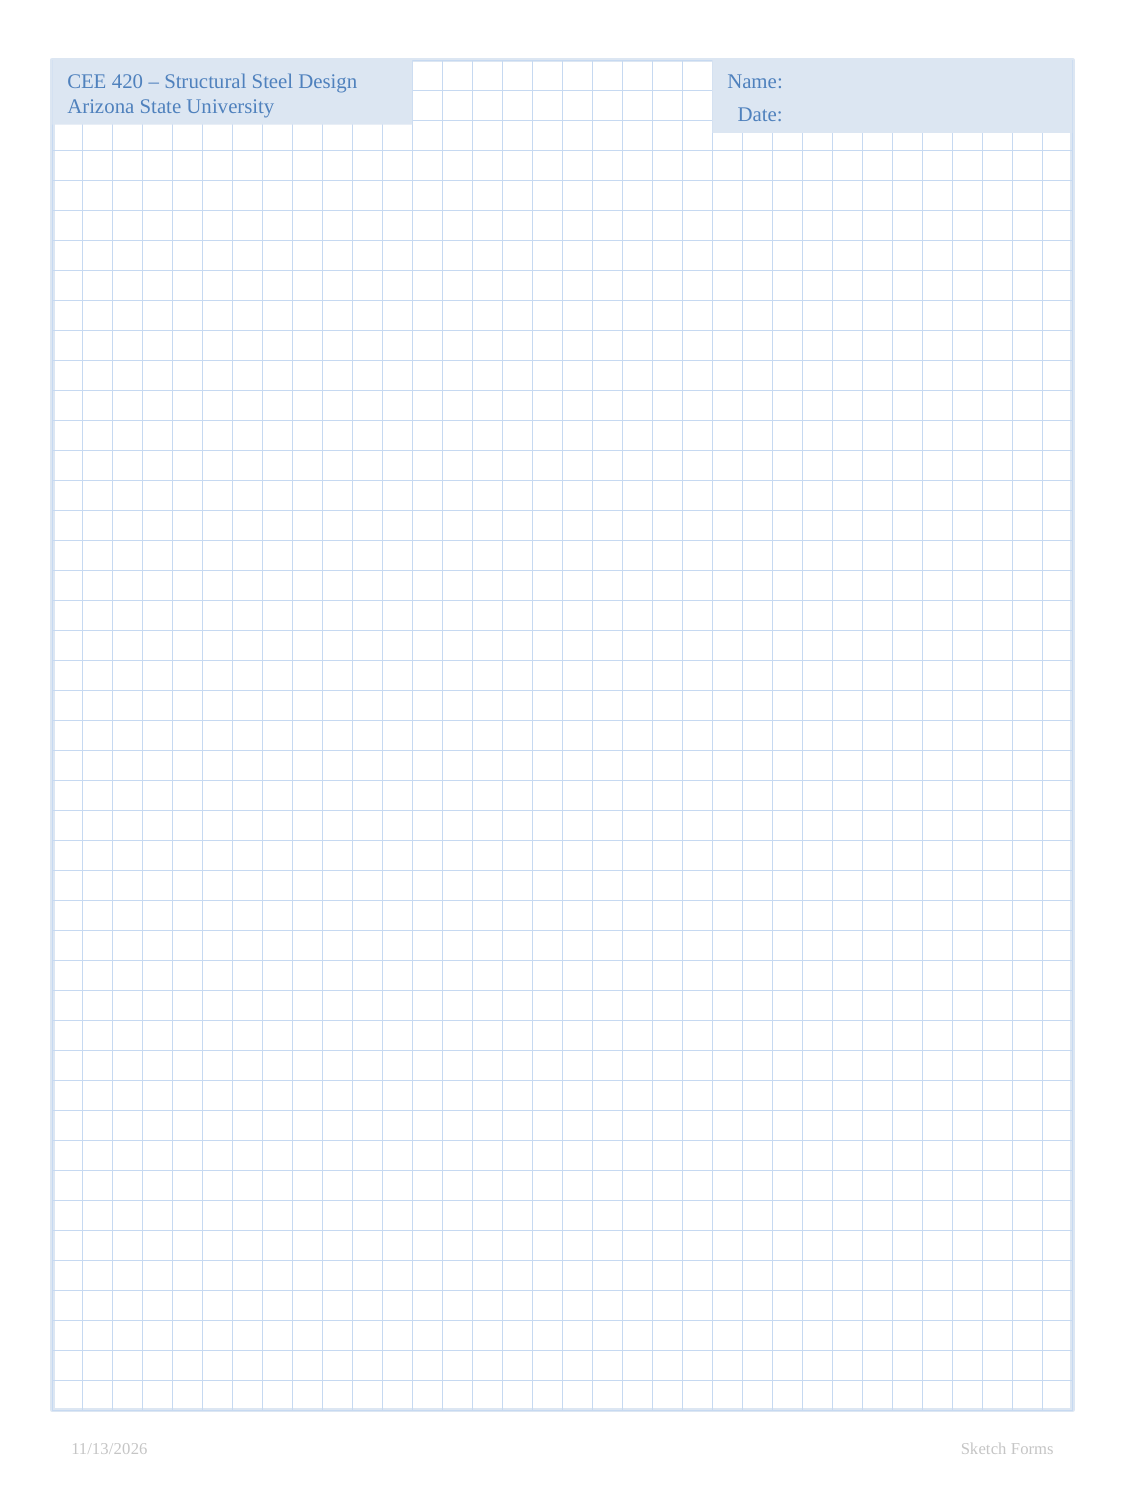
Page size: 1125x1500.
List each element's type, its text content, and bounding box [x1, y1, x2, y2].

slide_number Sketch Forms [806, 1425, 1069, 1471]
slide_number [56, 1425, 319, 1471]
